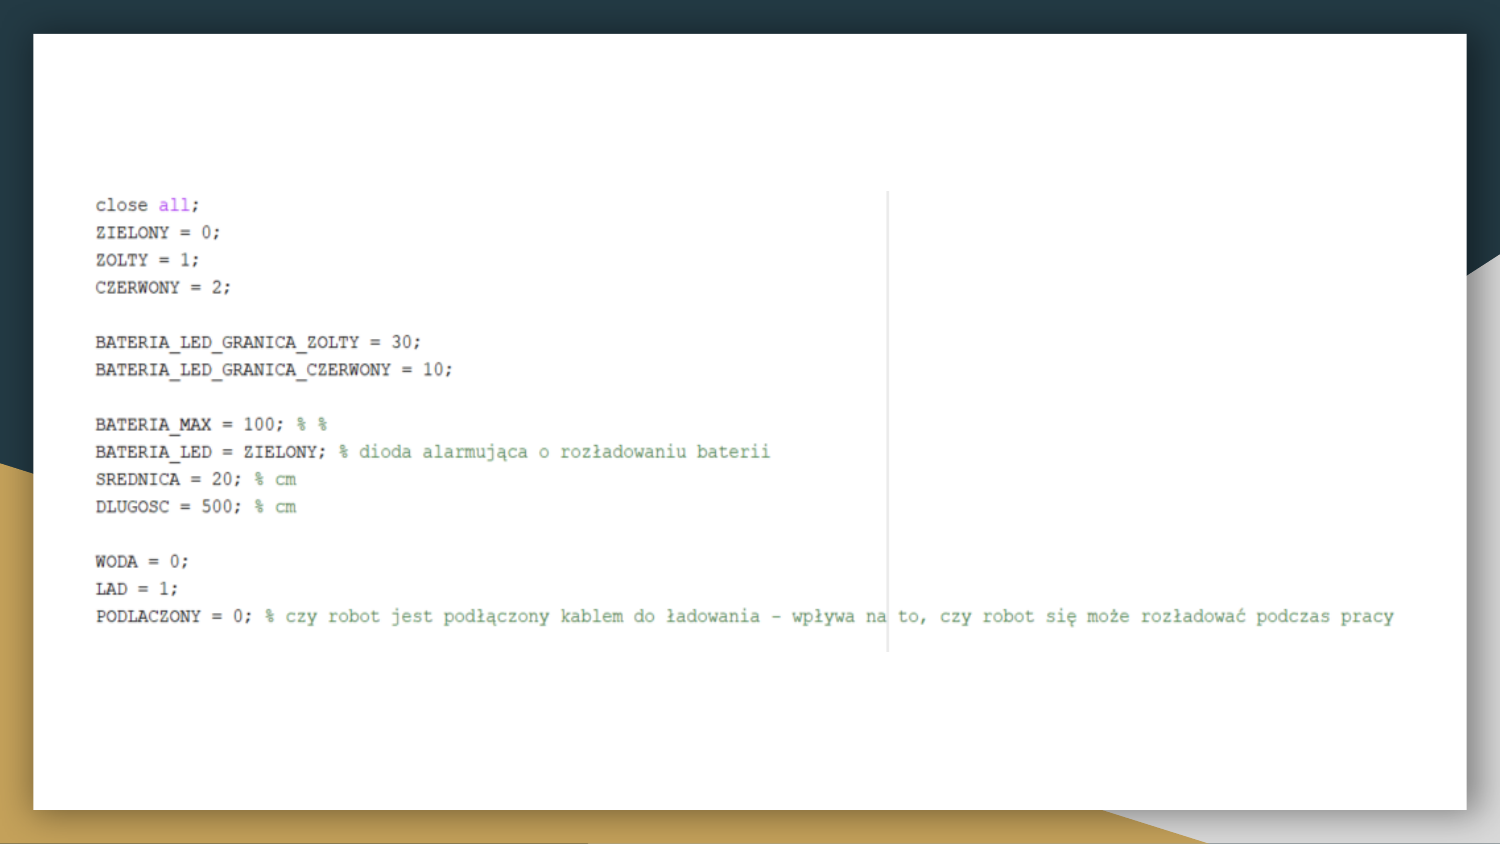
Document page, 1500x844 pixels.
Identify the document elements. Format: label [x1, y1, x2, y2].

picture [87, 191, 1413, 652]
